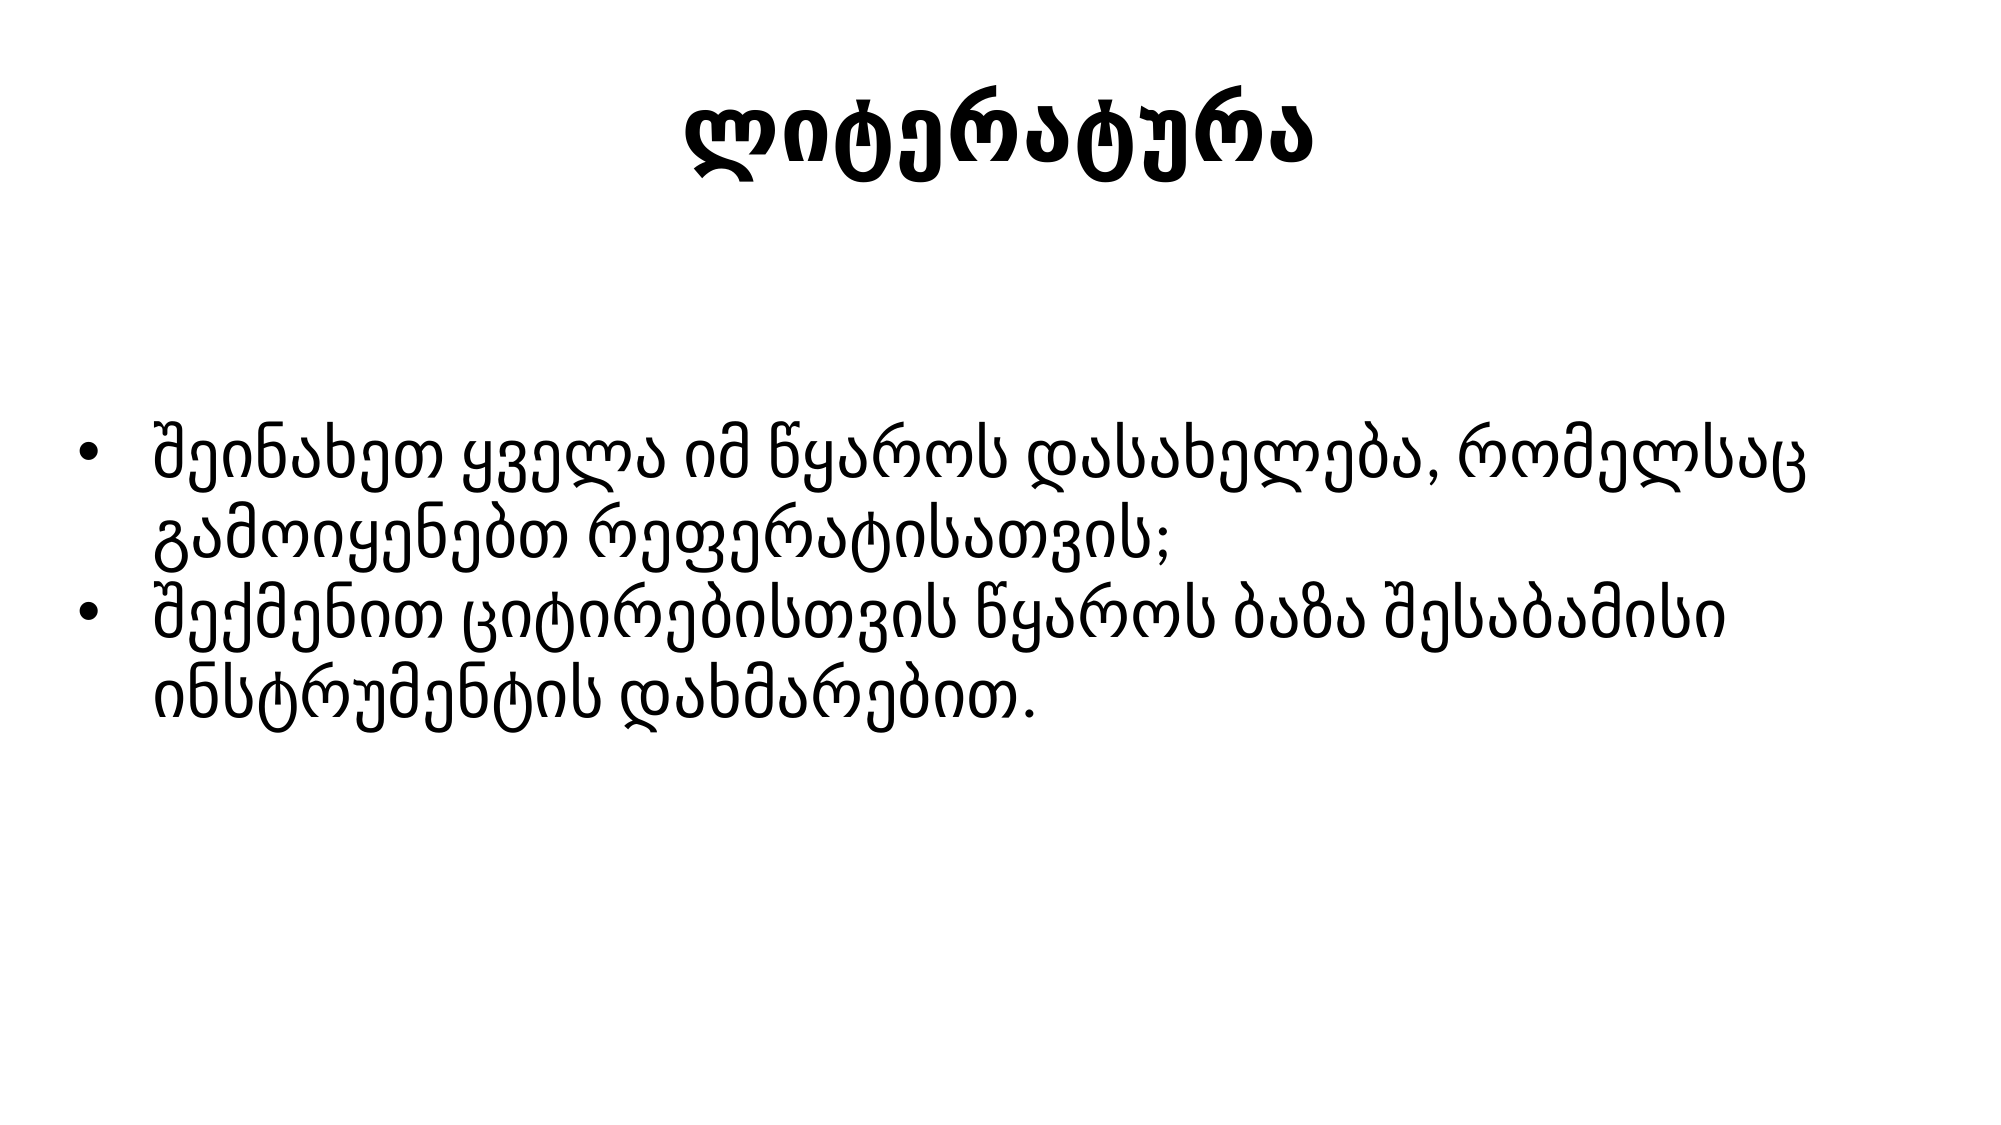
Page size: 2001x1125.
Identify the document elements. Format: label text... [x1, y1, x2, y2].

text_box შეინახეთ ყველა იმ წყაროს დასახელება, რომელსაც გამოიყენებთ რეფერატისათვის; შექმენით ციტირებისთვის წყაროს ბაზა შესაბამისი ინსტრუმენტის დახმარებით. [62, 403, 1980, 738]
title ლიტერატურა [137, 59, 1863, 314]
